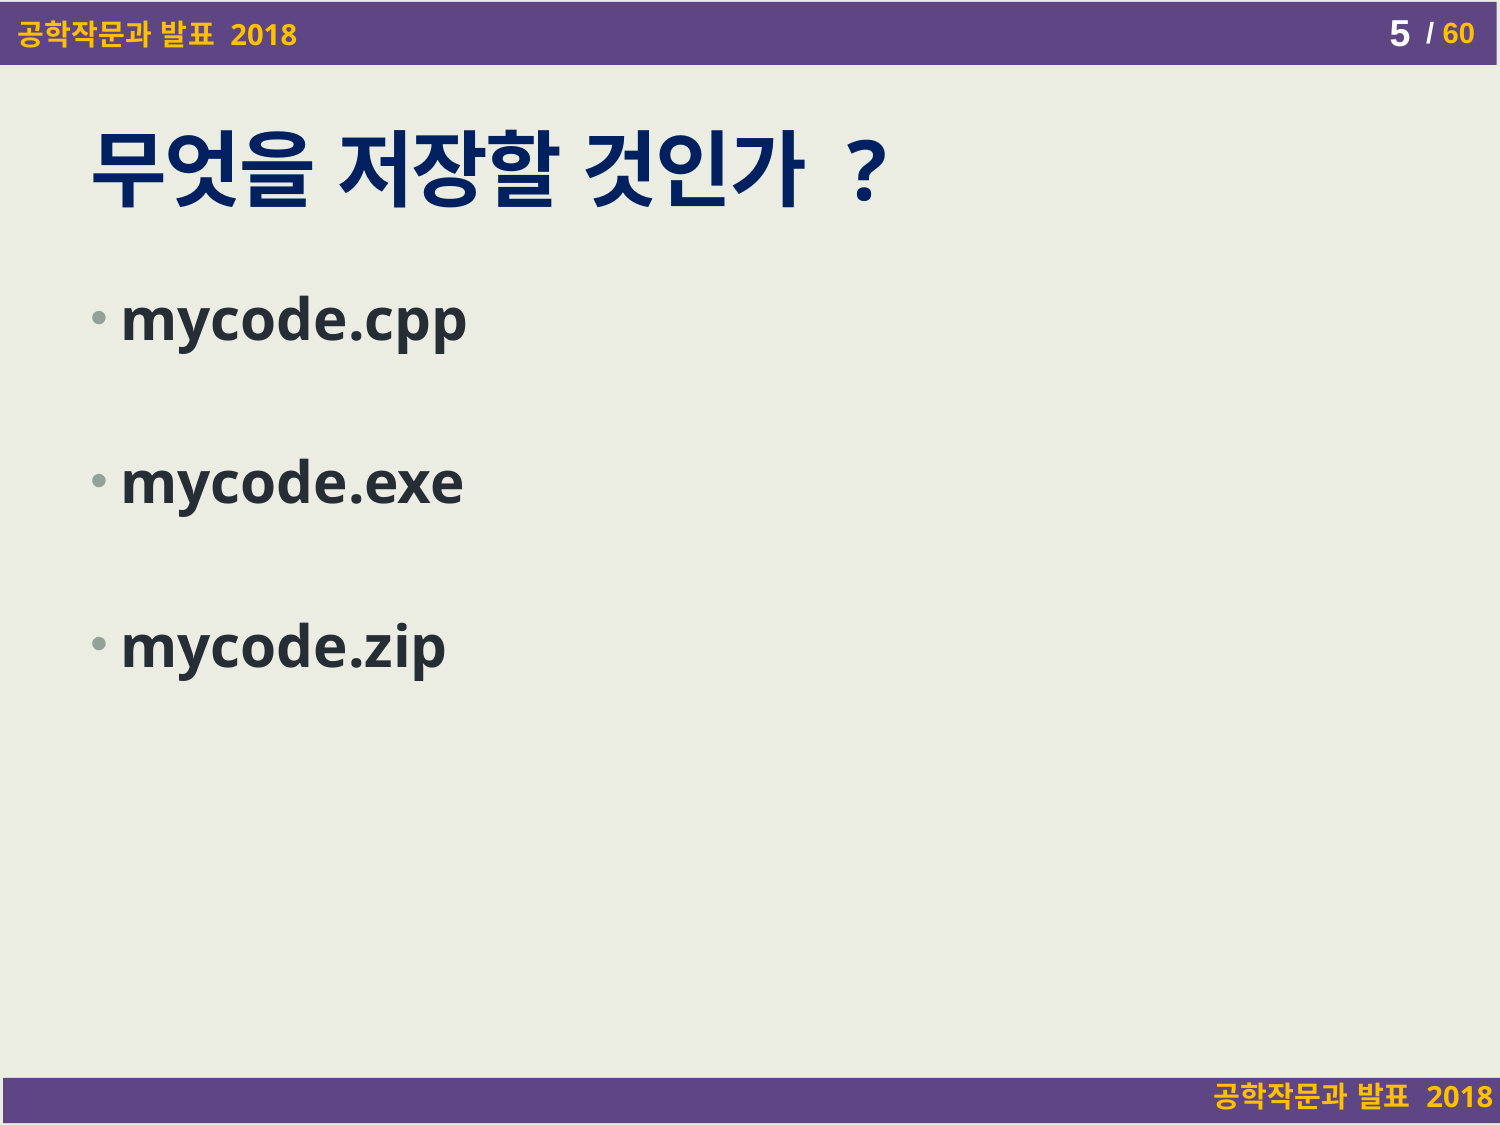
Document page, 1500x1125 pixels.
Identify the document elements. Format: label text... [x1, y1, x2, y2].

slide_number 5 [1334, 4, 1426, 59]
list mycode.cpp mycode.exe mycode.zip [75, 274, 1426, 1075]
title 무엇을 저장할 것인가 ? [75, 85, 1426, 248]
